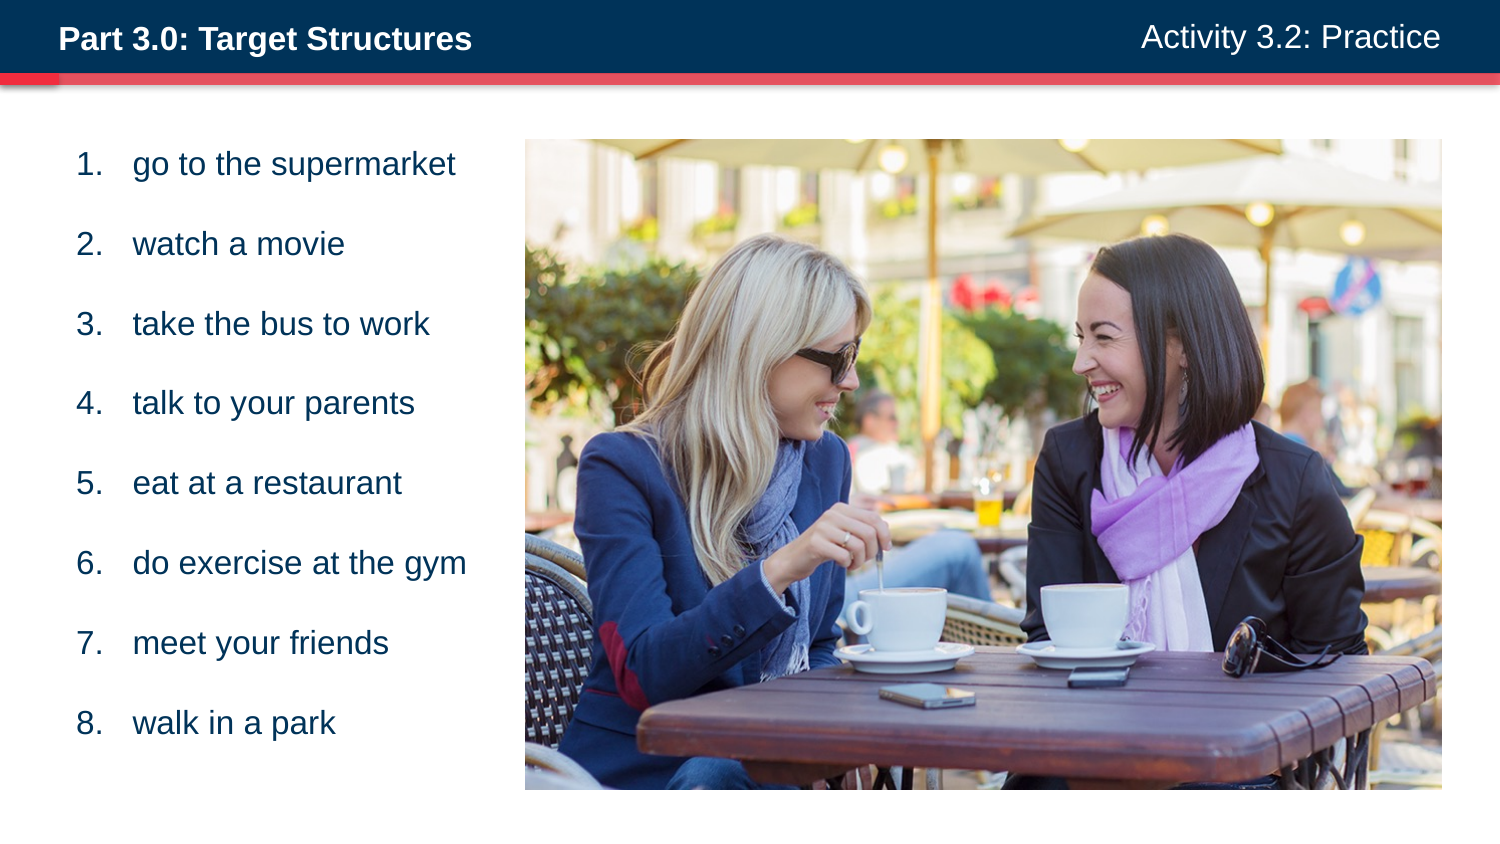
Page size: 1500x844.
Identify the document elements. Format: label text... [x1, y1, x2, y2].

text_box Part 3.0: Target Structures [58, 17, 907, 58]
text_box [0, 0, 1500, 72]
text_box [0, 72, 1500, 86]
text_box Activity 3.2: Practice [910, 15, 1442, 59]
picture [525, 139, 1442, 790]
text_box go to the supermarket watch a movie take the bus to work talk to your parents eat at a restaurant do exercise at the gym meet your friends walk in a park [61, 102, 483, 749]
